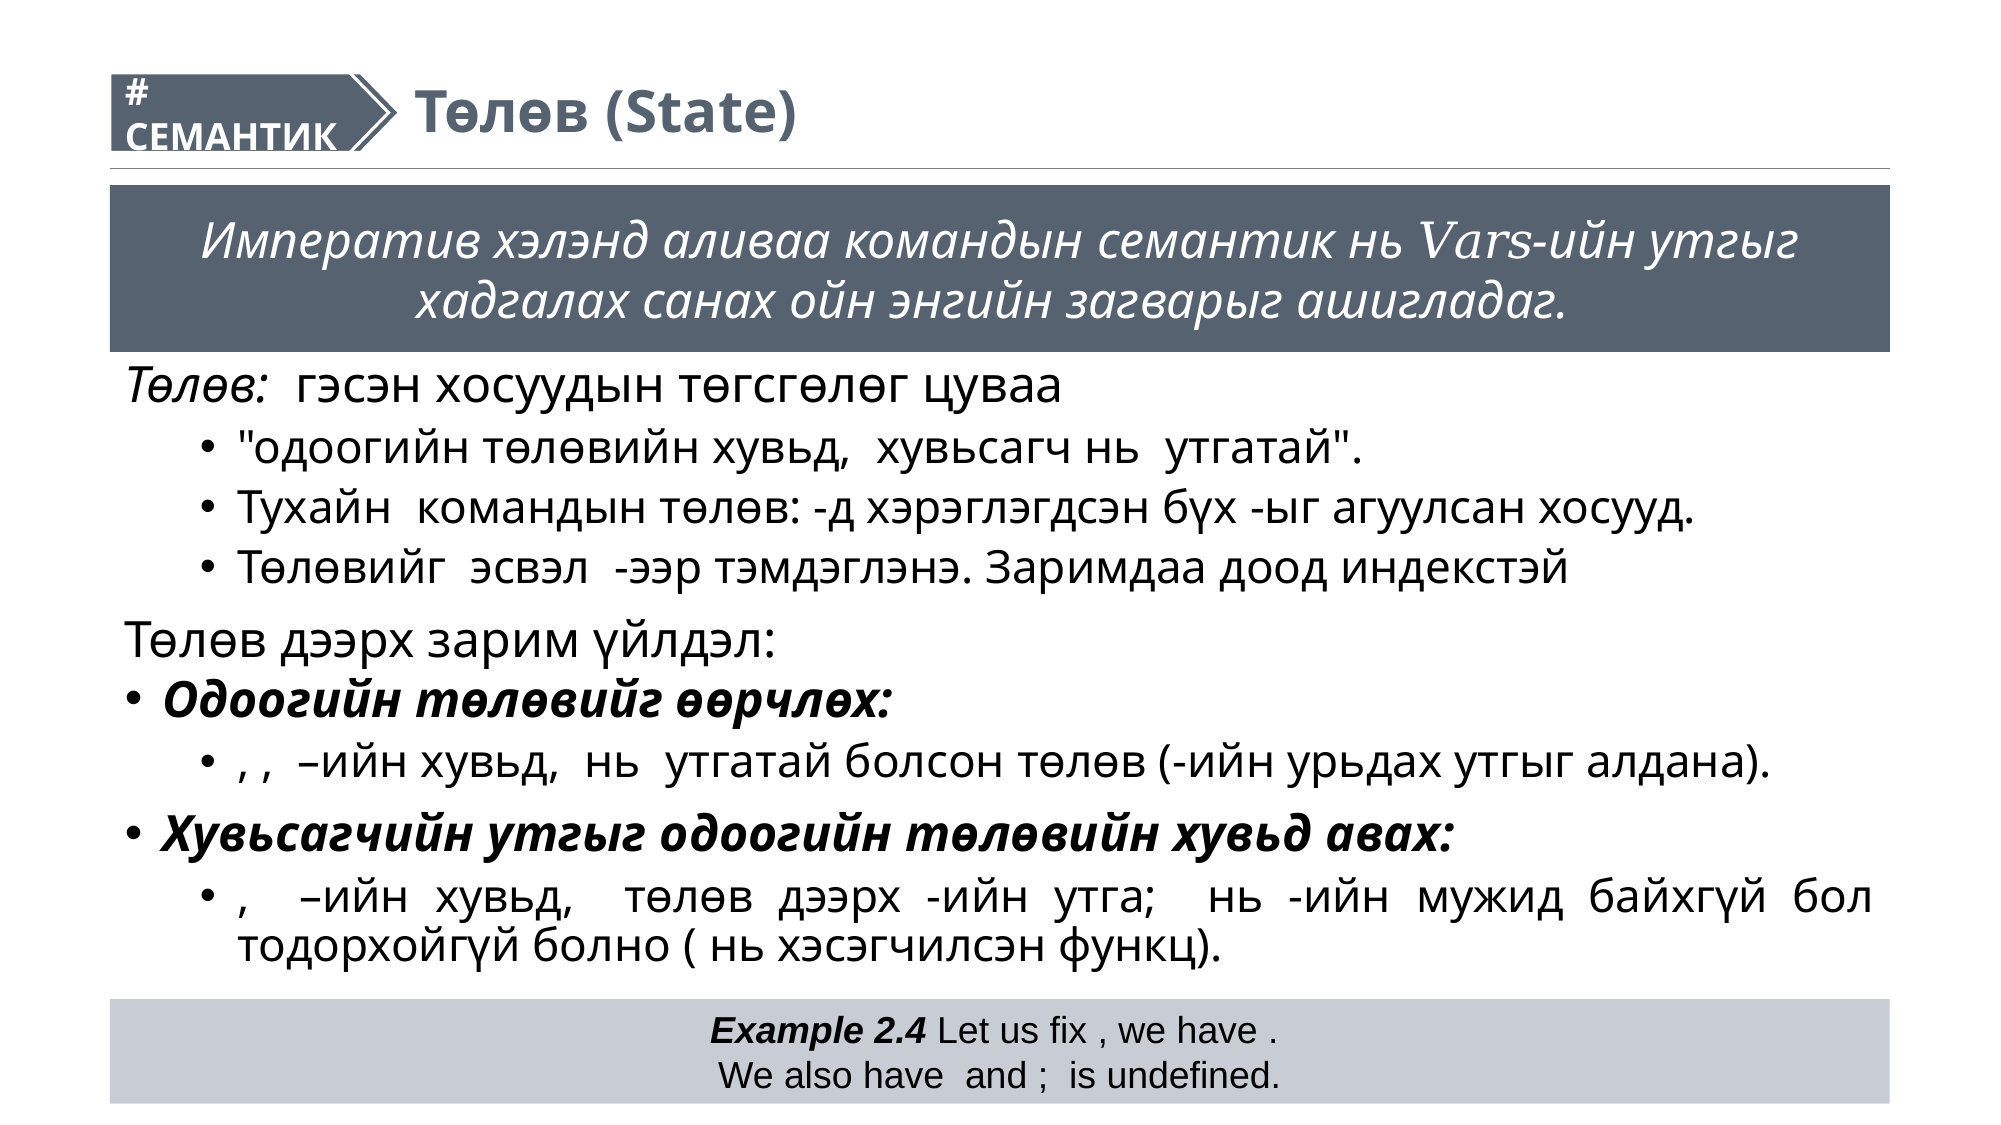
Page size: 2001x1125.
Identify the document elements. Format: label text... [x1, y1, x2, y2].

text_box # СЕМАНТИК [108, 71, 391, 154]
text_box Императив хэлэнд аливаа командын семантик нь 𝑉𝑎𝑟𝑠-ийн утгыг хадгалах санах ойн энгийн загварыг ашигладаг. [109, 185, 1890, 352]
text_box Төлөв (State) [399, 72, 1890, 153]
text_box # [352, 71, 402, 154]
